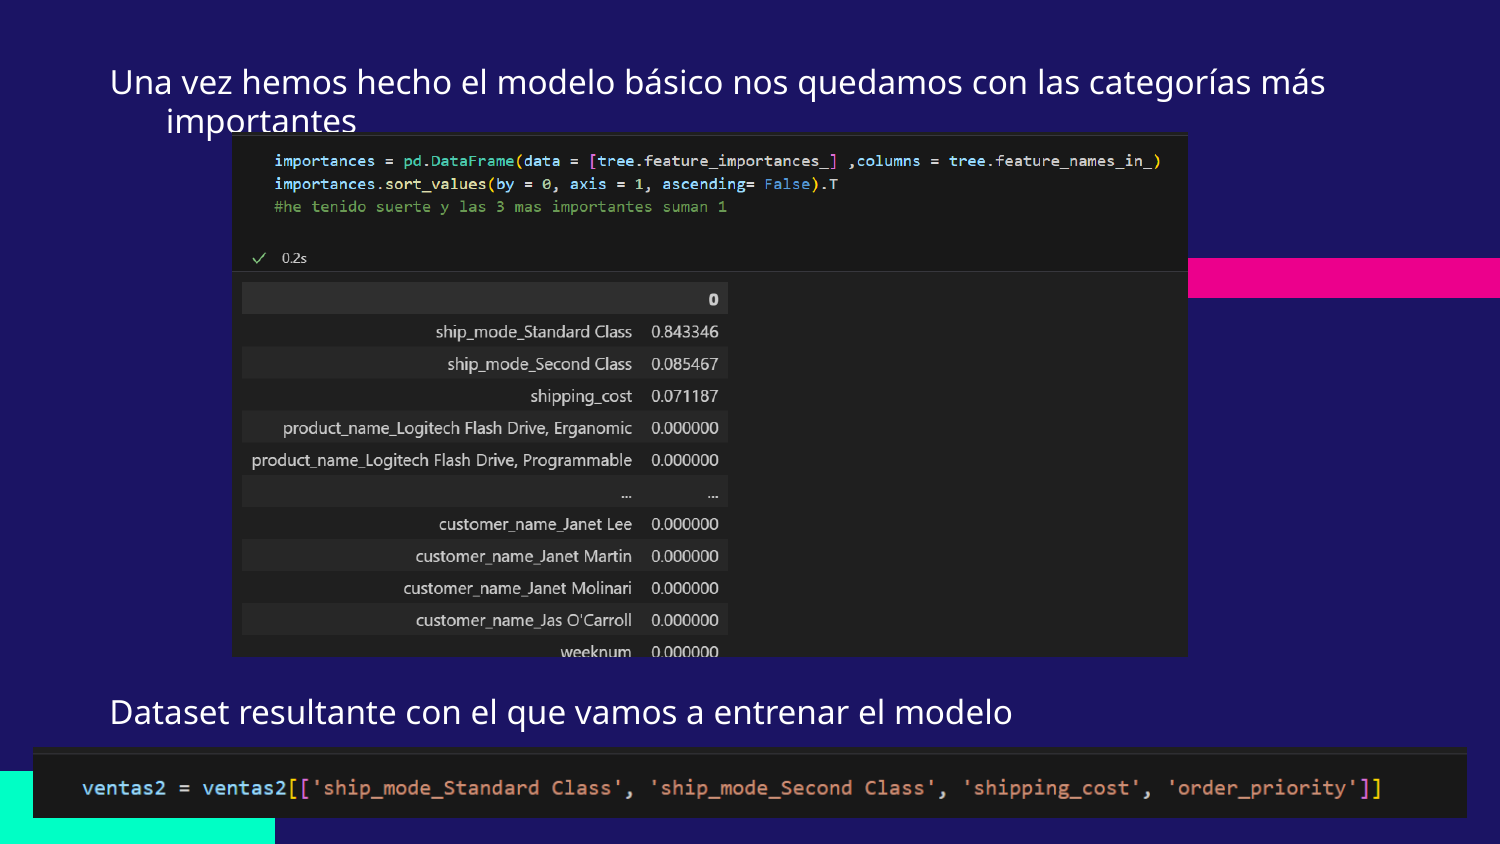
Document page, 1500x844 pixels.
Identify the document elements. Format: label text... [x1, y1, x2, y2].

subtitle Una vez hemos hecho el modelo básico nos quedamos con las categorías más importantes [75, 80, 1376, 122]
picture [33, 747, 1467, 818]
picture [232, 132, 1188, 657]
text_box Dataset resultante con el que vamos a entrenar el modelo [75, 690, 1376, 732]
